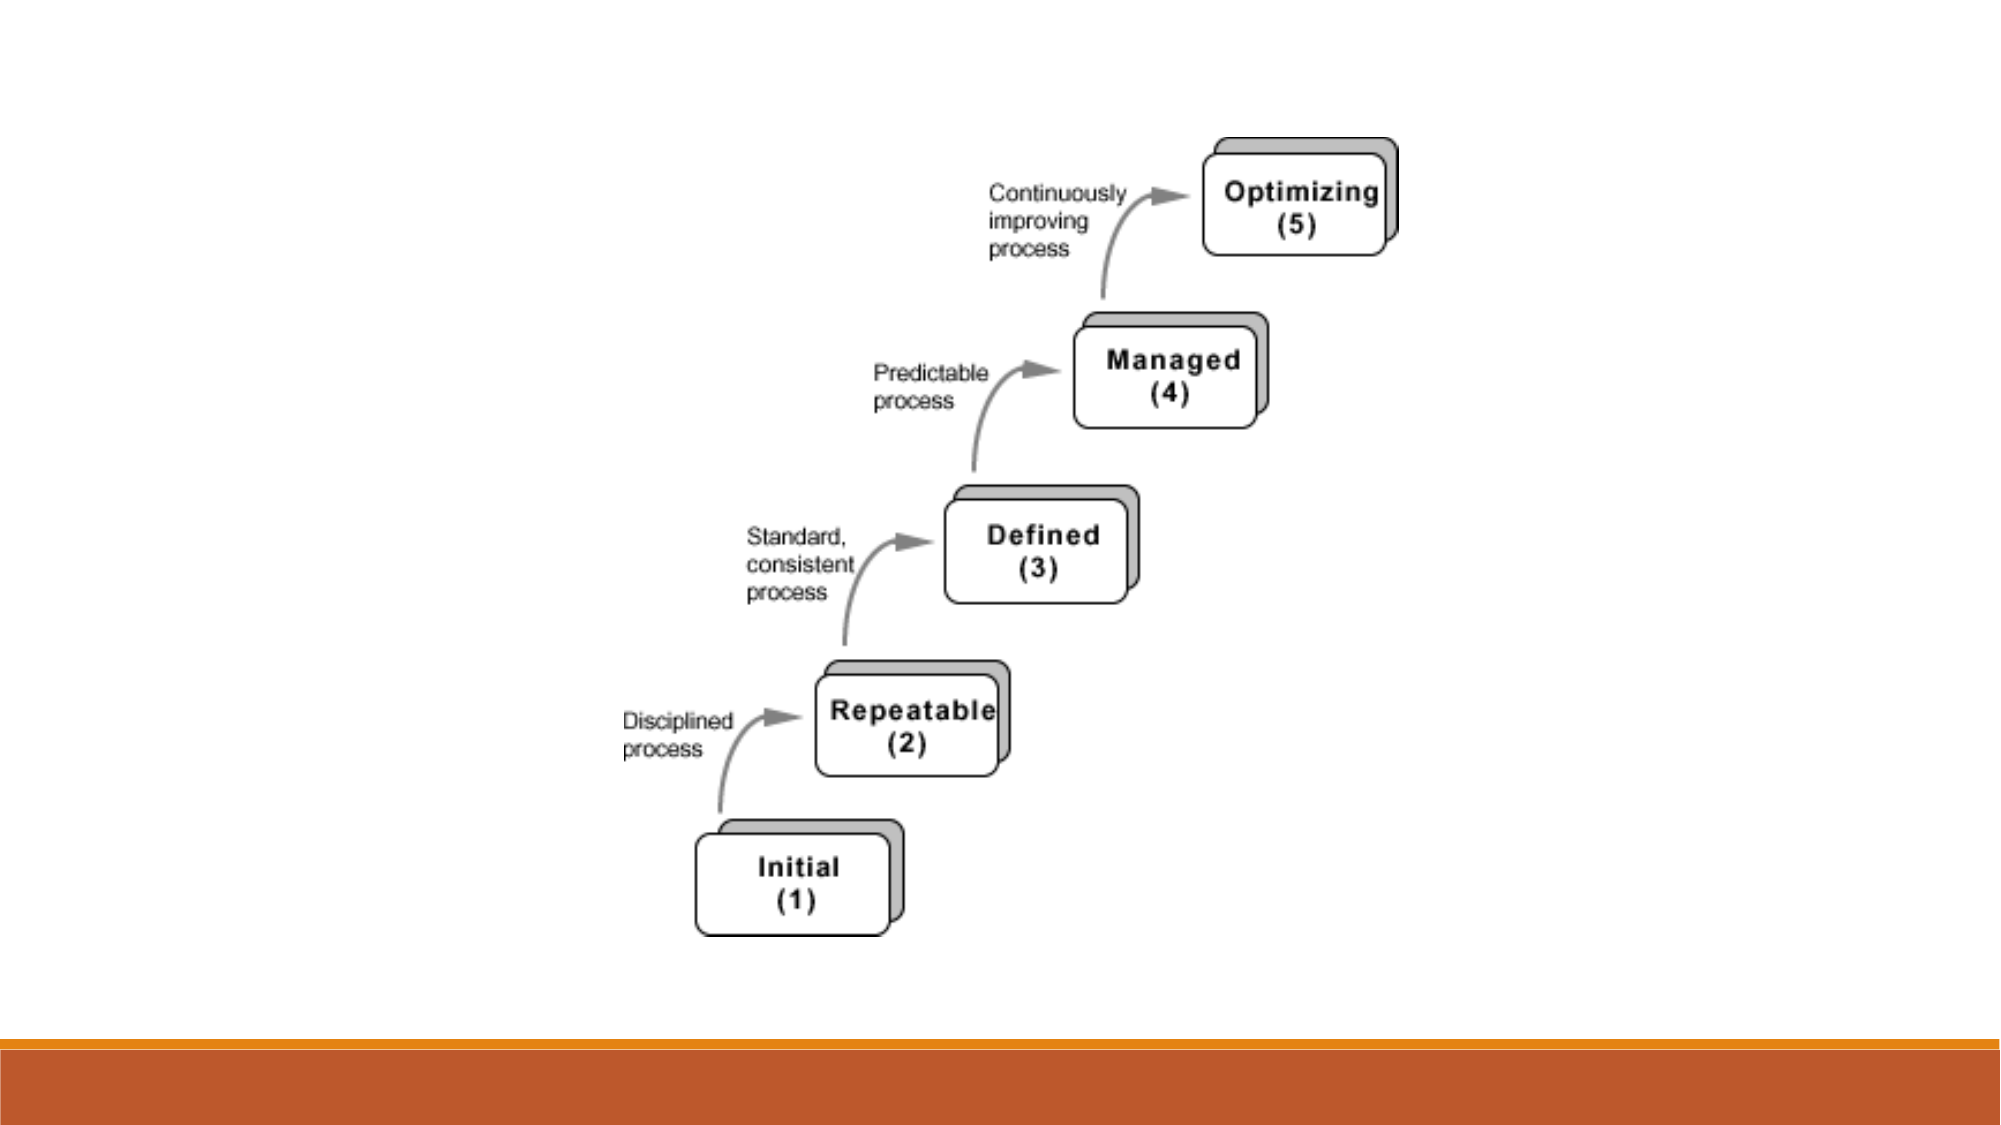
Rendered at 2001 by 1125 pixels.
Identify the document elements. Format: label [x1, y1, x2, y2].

text_box [624, 136, 1400, 937]
